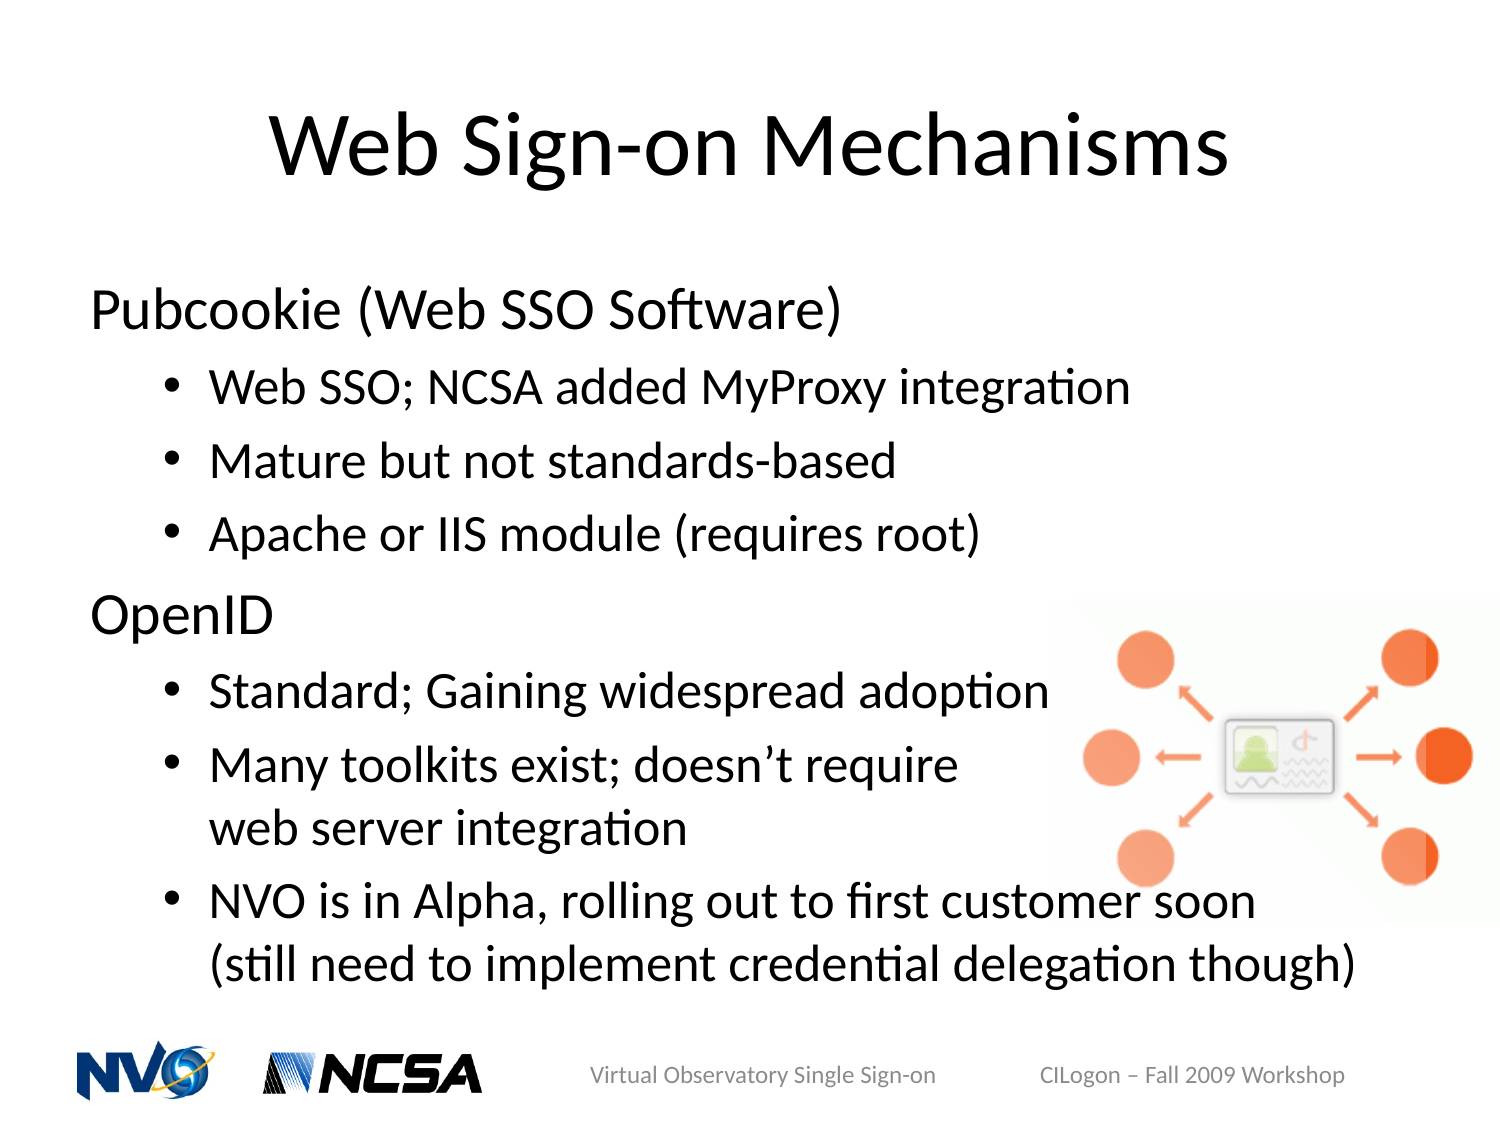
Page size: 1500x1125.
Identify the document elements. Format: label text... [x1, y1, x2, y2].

picture [1049, 599, 1500, 926]
picture [75, 1037, 216, 1104]
picture [262, 1052, 482, 1094]
list Pubcookie (Web SSO Software) Web SSO; NCSA added MyProxy integration Mature but not standards-based Apache or IIS module (requires root) OpenID Standard; Gaining widespread adoption Many toolkits exist; doesn’t require web server integration NVO is in Alpha, rolling out to first customer soon (still need to implement credential delegation though) [75, 262, 1425, 1005]
title Web Sign-on Mechanisms [75, 45, 1425, 233]
